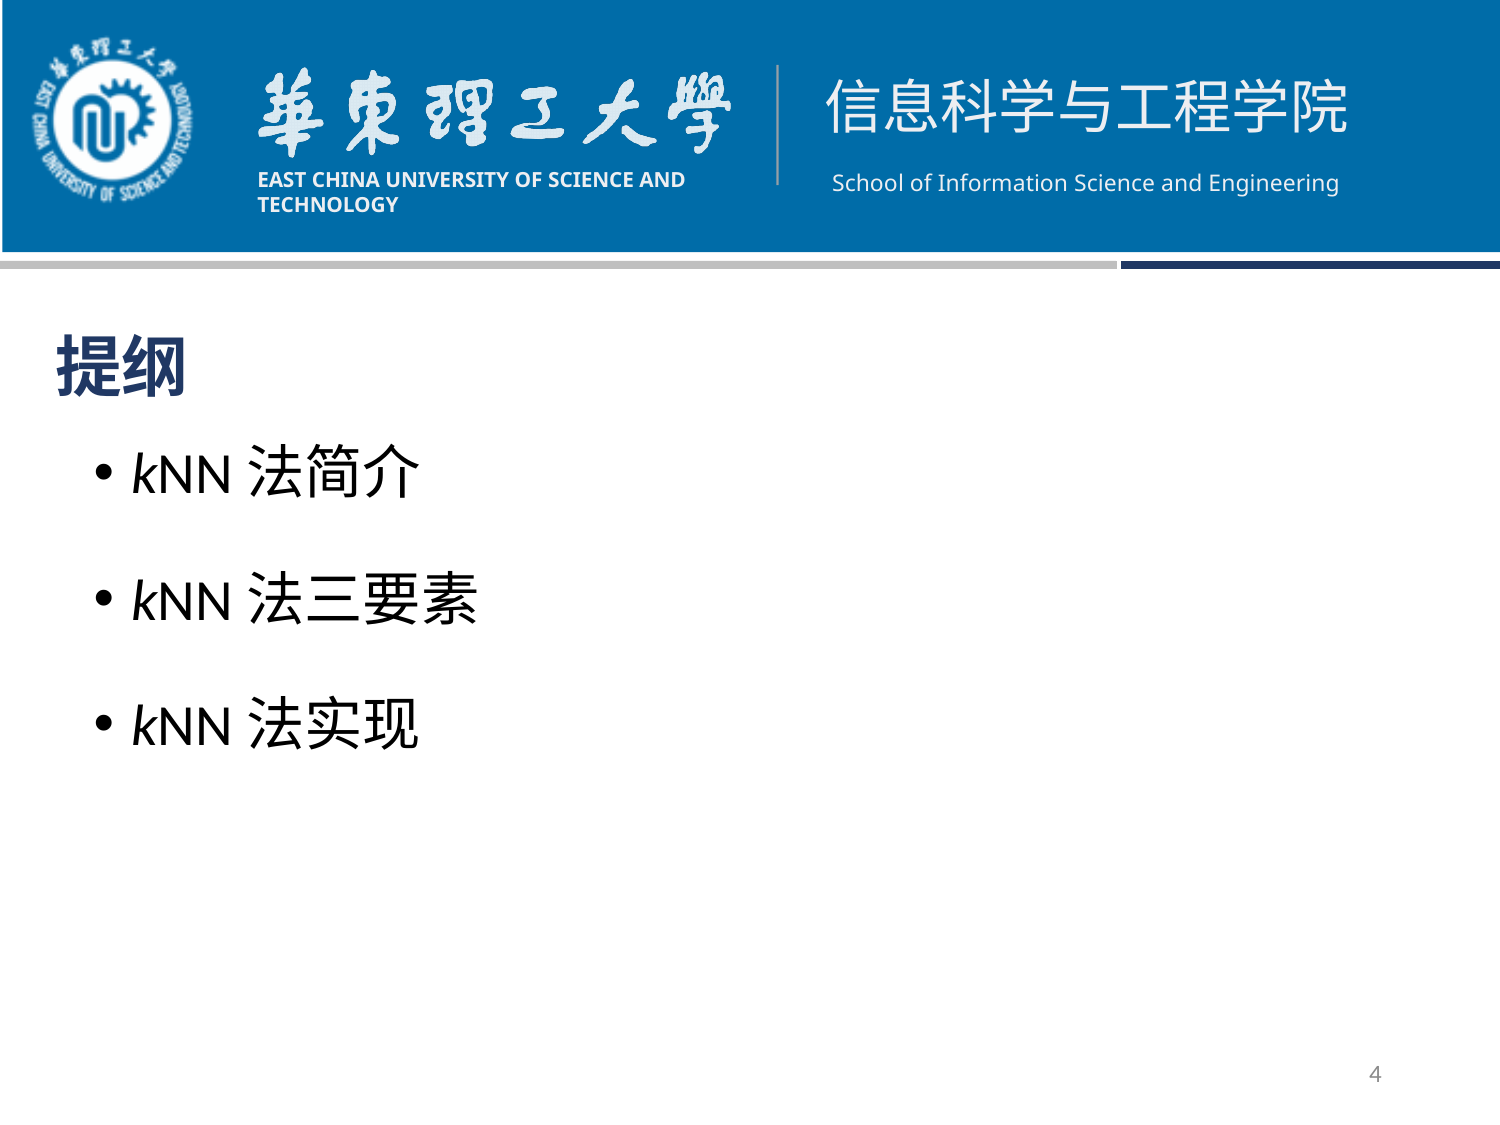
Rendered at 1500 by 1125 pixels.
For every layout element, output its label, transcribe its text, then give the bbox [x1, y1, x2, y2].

slide_number 4 [1059, 1042, 1397, 1103]
list kNN法简介 kNN法三要素 kNN法实现 [78, 435, 1025, 972]
picture [22, 32, 202, 214]
title 提纲 [40, 288, 1334, 452]
